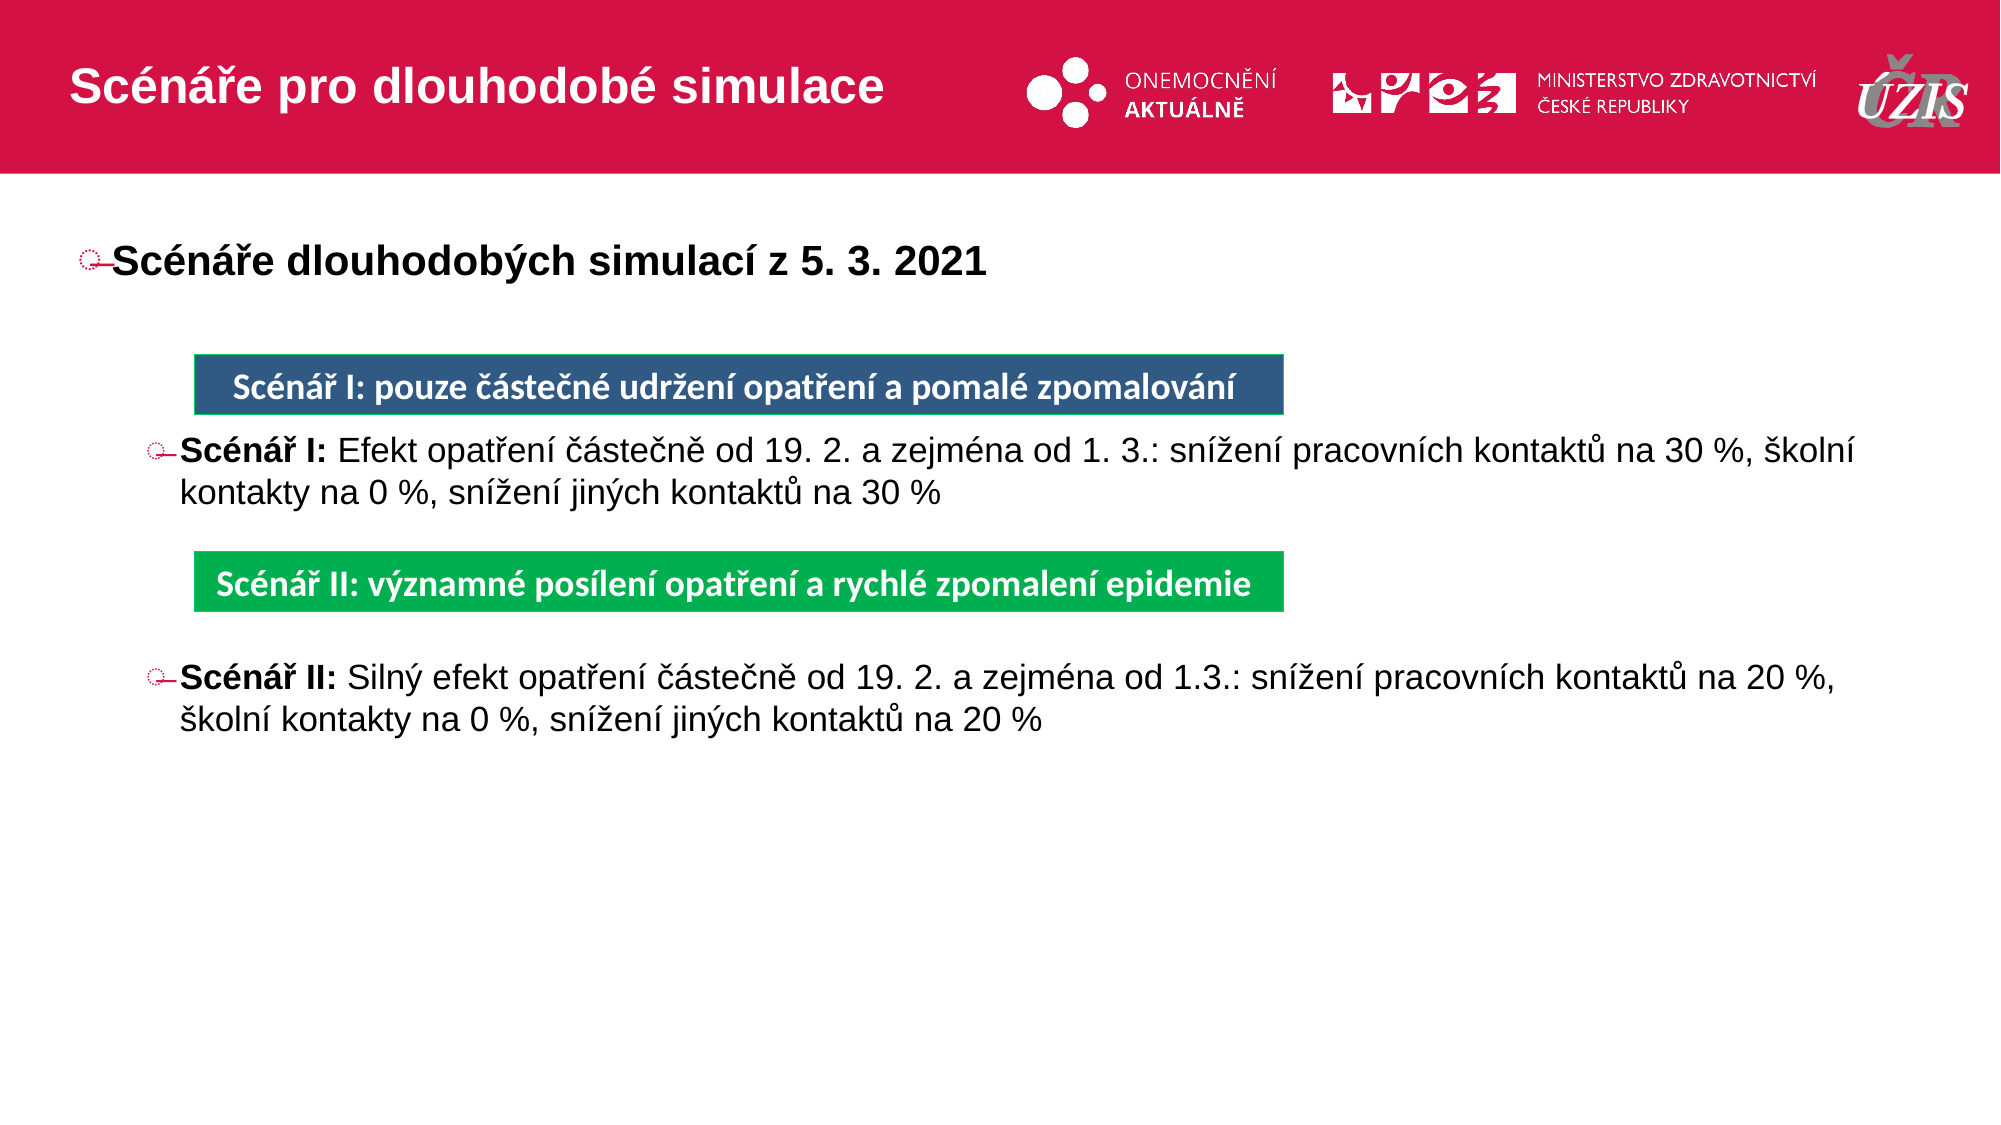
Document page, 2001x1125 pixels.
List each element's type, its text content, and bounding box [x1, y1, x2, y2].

text_box Scénář II: významné posílení opatření a rychlé zpomalení epidemie [194, 551, 1284, 612]
picture [1331, 70, 1818, 113]
text_box Scénář I: pouze částečné udržení opatření a pomalé zpomalování [194, 354, 1284, 415]
picture [1026, 57, 1277, 128]
list Scénáře dlouhodobých simulací z 5. 3. 2021 Scénář I: Efekt opatření částečně od 19. 2. a zejména od 1. 3.: snížení pracovních kontaktů na 30 %, školní kontakty na 0 %, snížení jiných kontaktů na 30 % Scénář II: Silný efekt opatření částečně od 19. 2. a zejména od 1.3.: snížení pracovních kontaktů na 20 %, školní kontakty na 0 %, snížení jiných kontaktů na 20 % [62, 225, 1947, 749]
title Scénáře pro dlouhodobé simulace [54, 0, 970, 174]
picture [1858, 54, 1969, 128]
